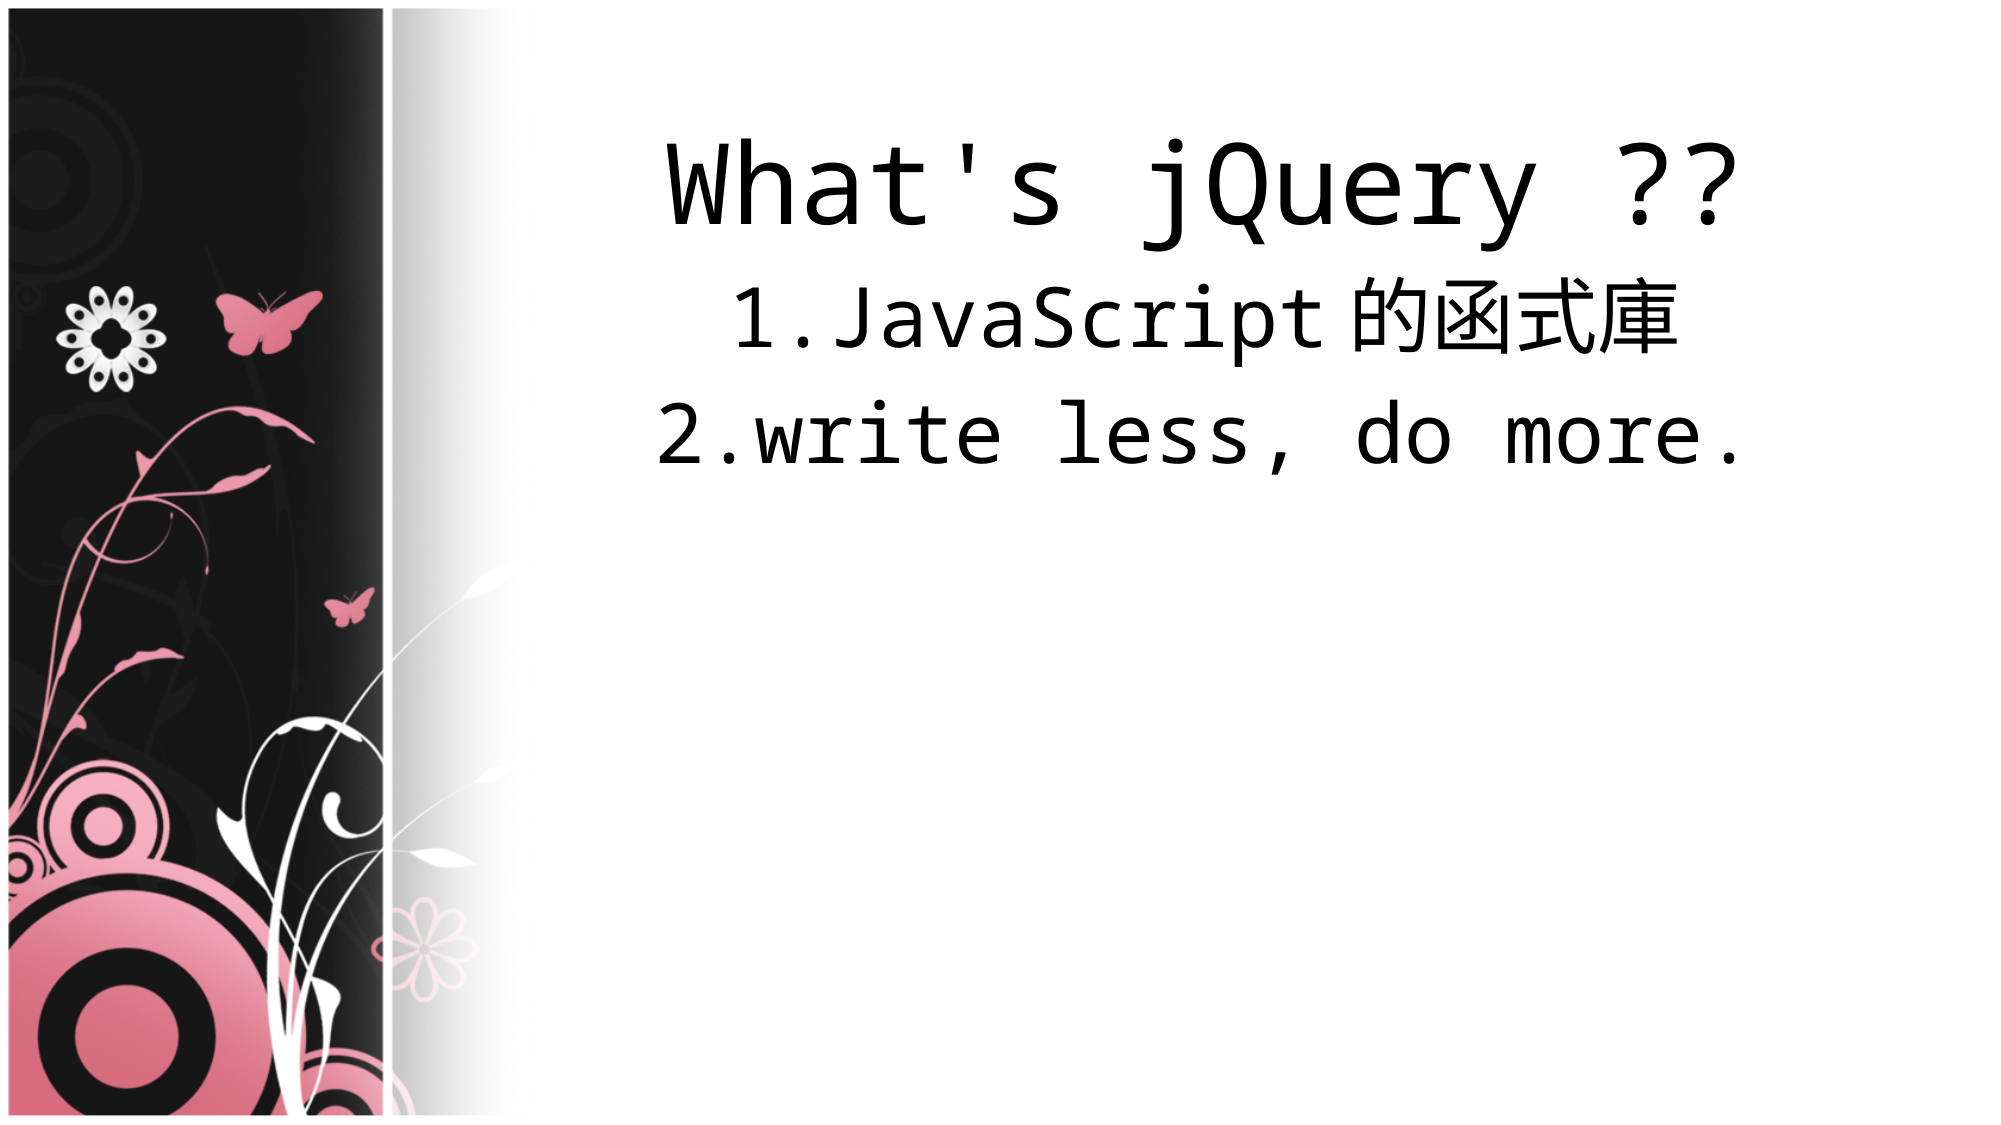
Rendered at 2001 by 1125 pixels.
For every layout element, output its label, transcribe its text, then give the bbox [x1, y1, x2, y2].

picture [0, 0, 2001, 1125]
list What's jQuery ?? 1.JavaScript的函式庫 2.write less, do more. [409, 102, 2000, 1125]
